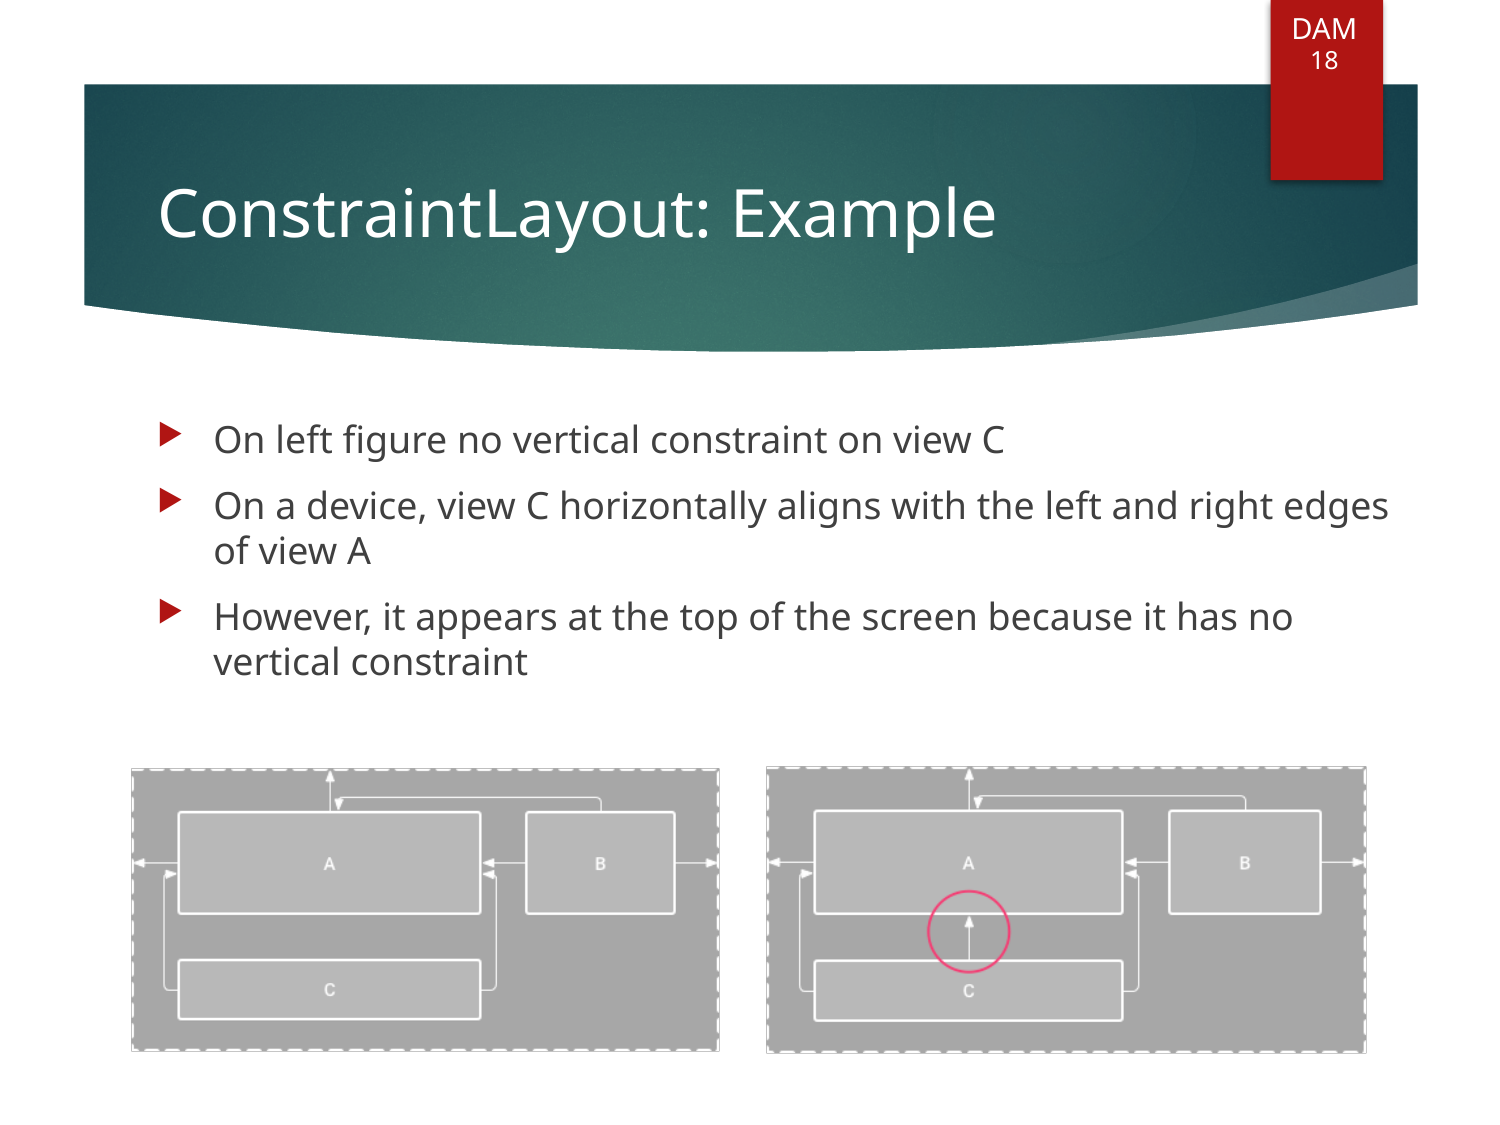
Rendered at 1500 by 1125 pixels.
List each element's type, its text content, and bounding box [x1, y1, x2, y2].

slide_number DAM 18 [1259, 1, 1390, 87]
title ConstraintLayout: Example [142, 152, 1183, 269]
text_box [764, 764, 1369, 1056]
list On left figure no vertical constraint on view C On a device, view C horizontally aligns with the left and right edges of view A However, it appears at the top of the screen because it has no vertical constraint [142, 408, 1413, 988]
text_box [129, 766, 722, 1054]
